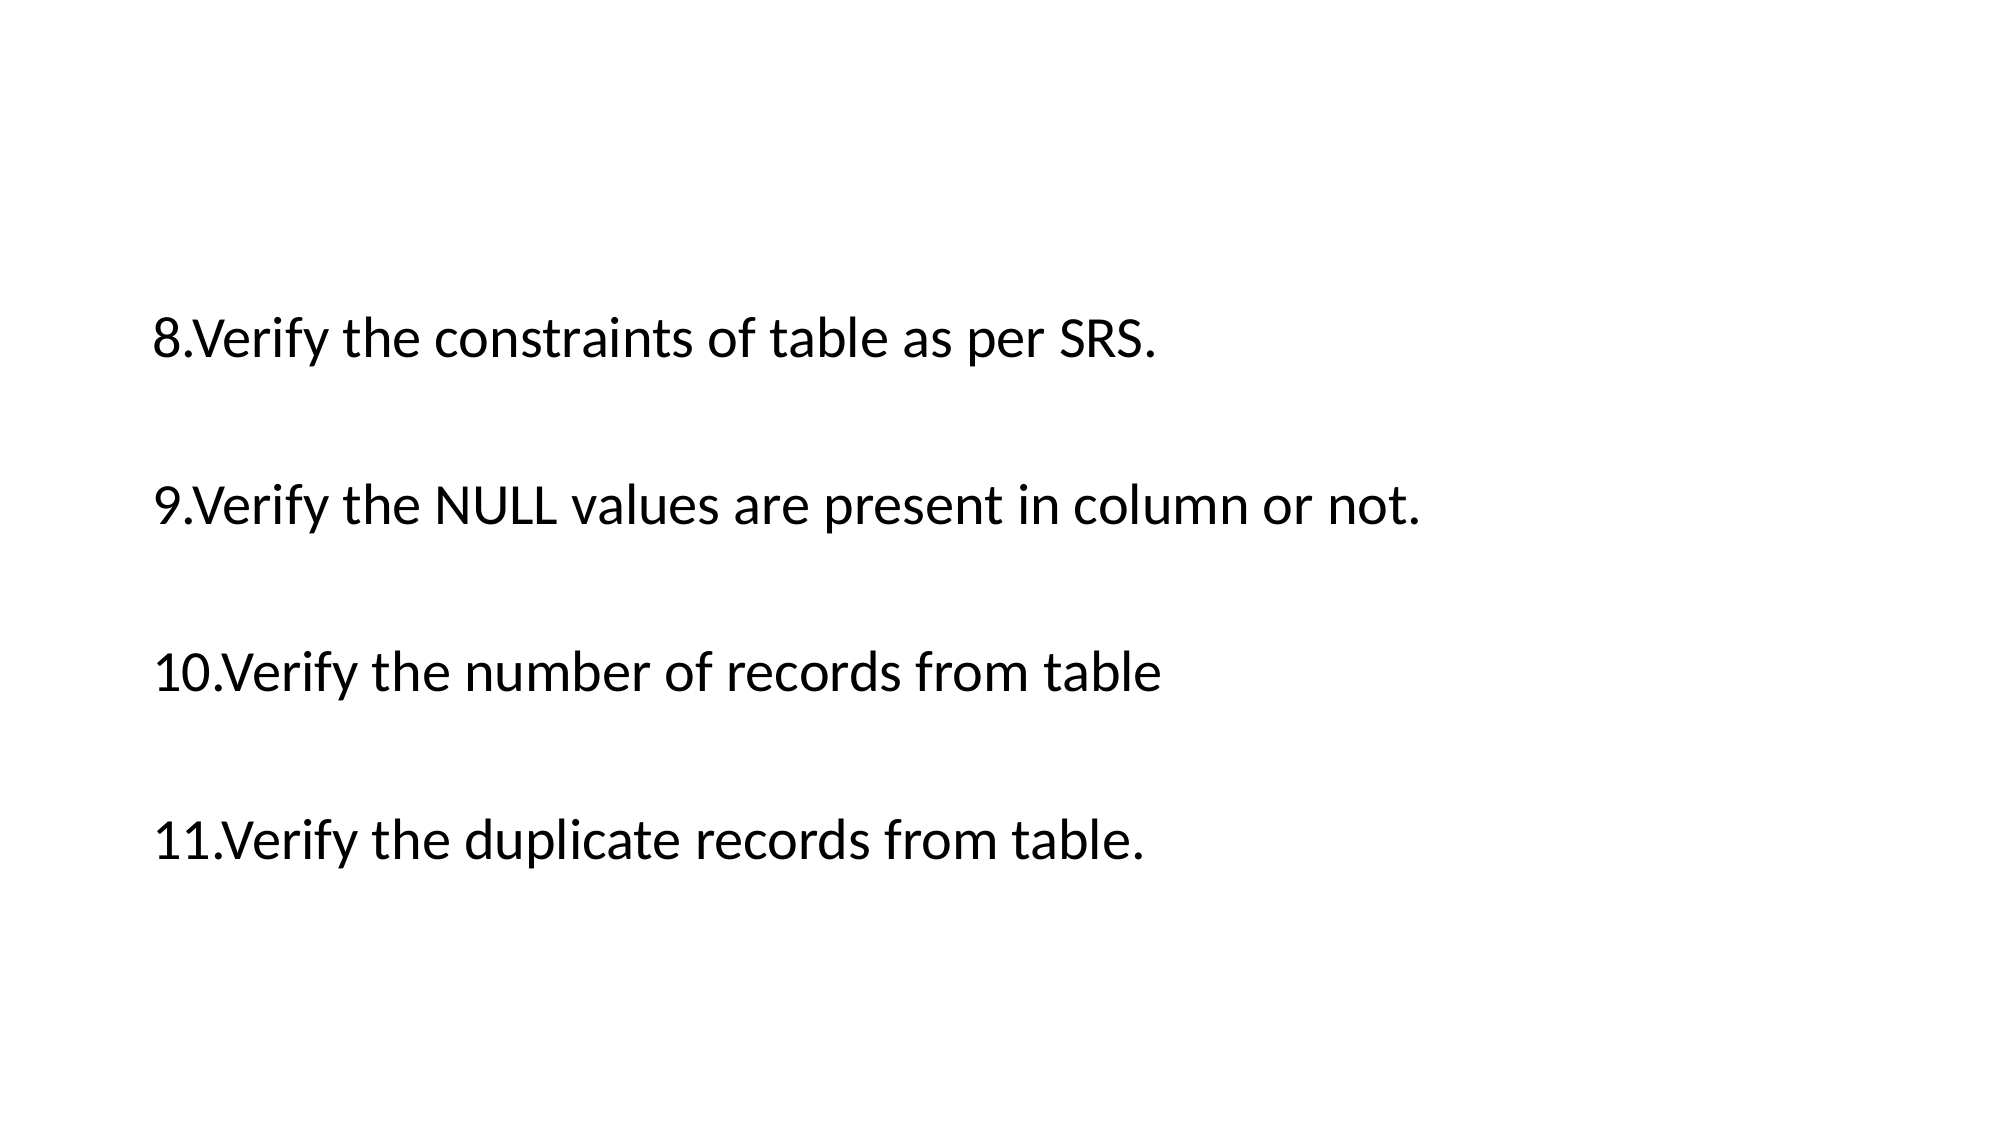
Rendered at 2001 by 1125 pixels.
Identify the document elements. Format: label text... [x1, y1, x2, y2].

list 8.Verify the constraints of table as per SRS. 9.Verify the NULL values are present in column or not. 10.Verify the number of records from table 11.Verify the duplicate records from table. [137, 299, 1863, 1014]
